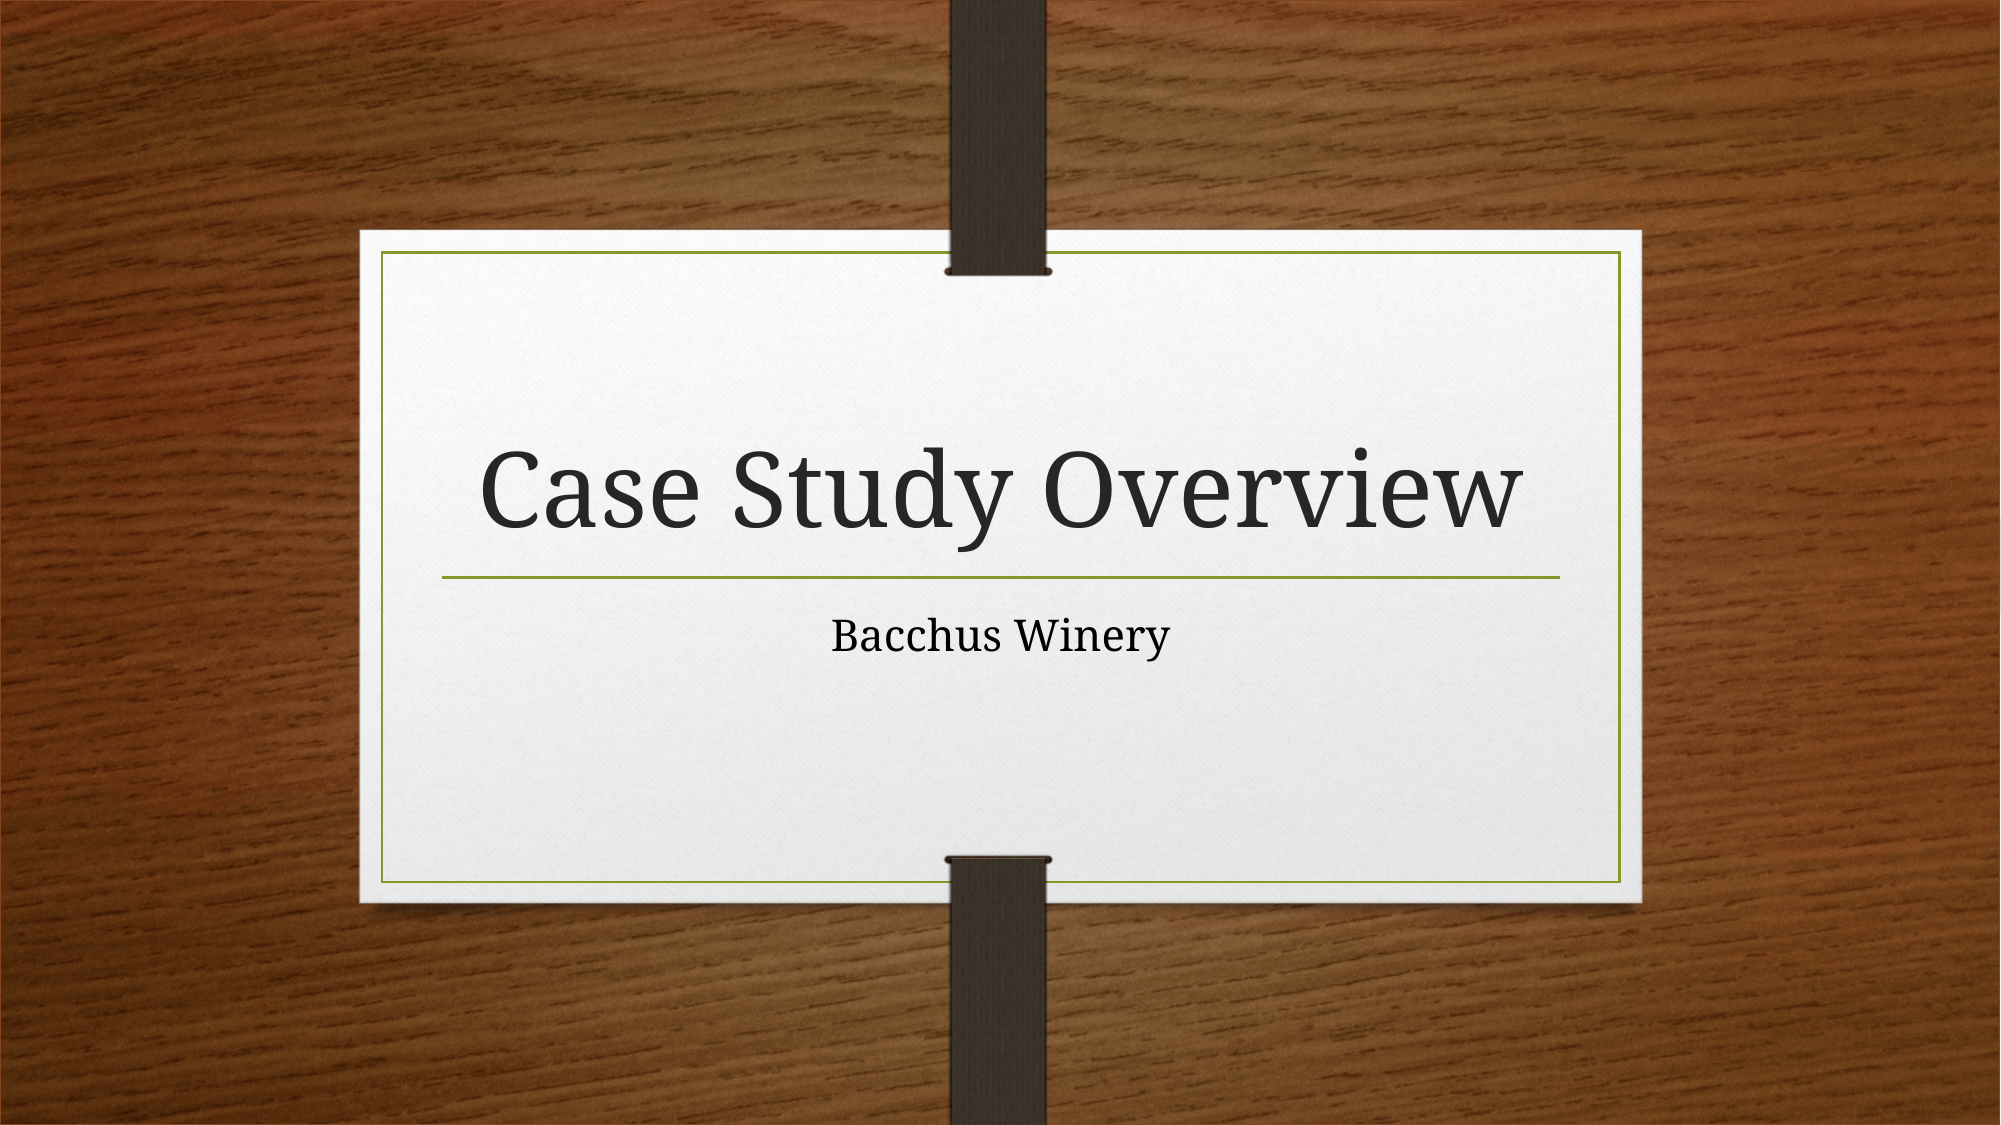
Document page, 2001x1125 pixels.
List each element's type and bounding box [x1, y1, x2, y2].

text_box [0, 0, 2000, 1125]
